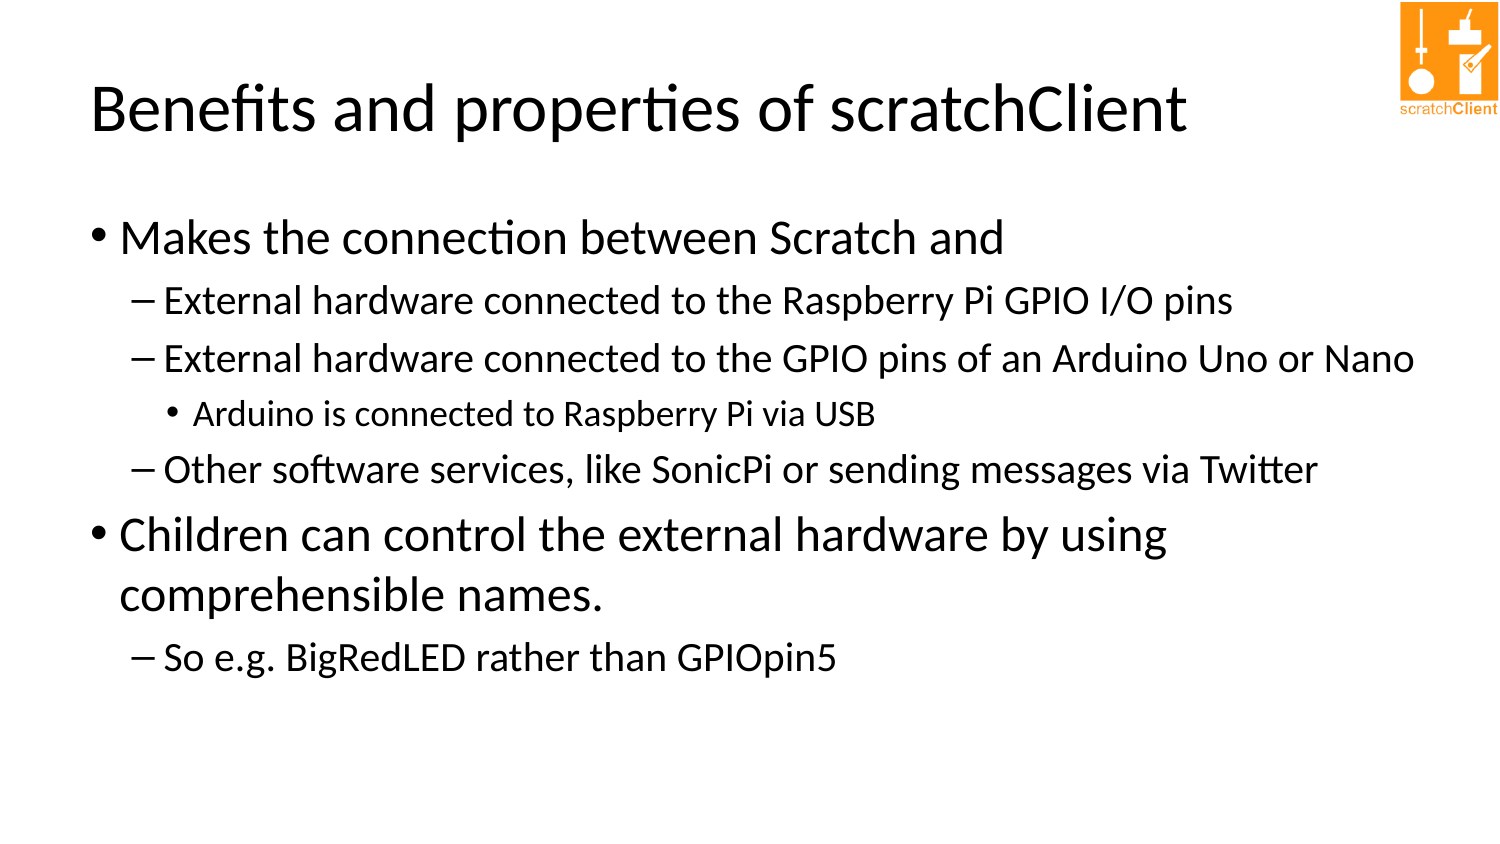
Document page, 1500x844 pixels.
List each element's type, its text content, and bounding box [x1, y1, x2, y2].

list Makes the connection between Scratch and External hardware connected to the Raspberry Pi GPIO I/O pins External hardware connected to the GPIO pins of an Arduino Uno or Nano Arduino is connected to Raspberry Pi via USB Other software services, like SonicPi or sending messages via Twitter Children can control the external hardware by using comprehensible names. So e.g. BigRedLED rather than GPIOpin5 [75, 196, 1483, 754]
title Benefits and properties of scratchClient [75, 33, 1425, 175]
picture [1398, 2, 1499, 118]
